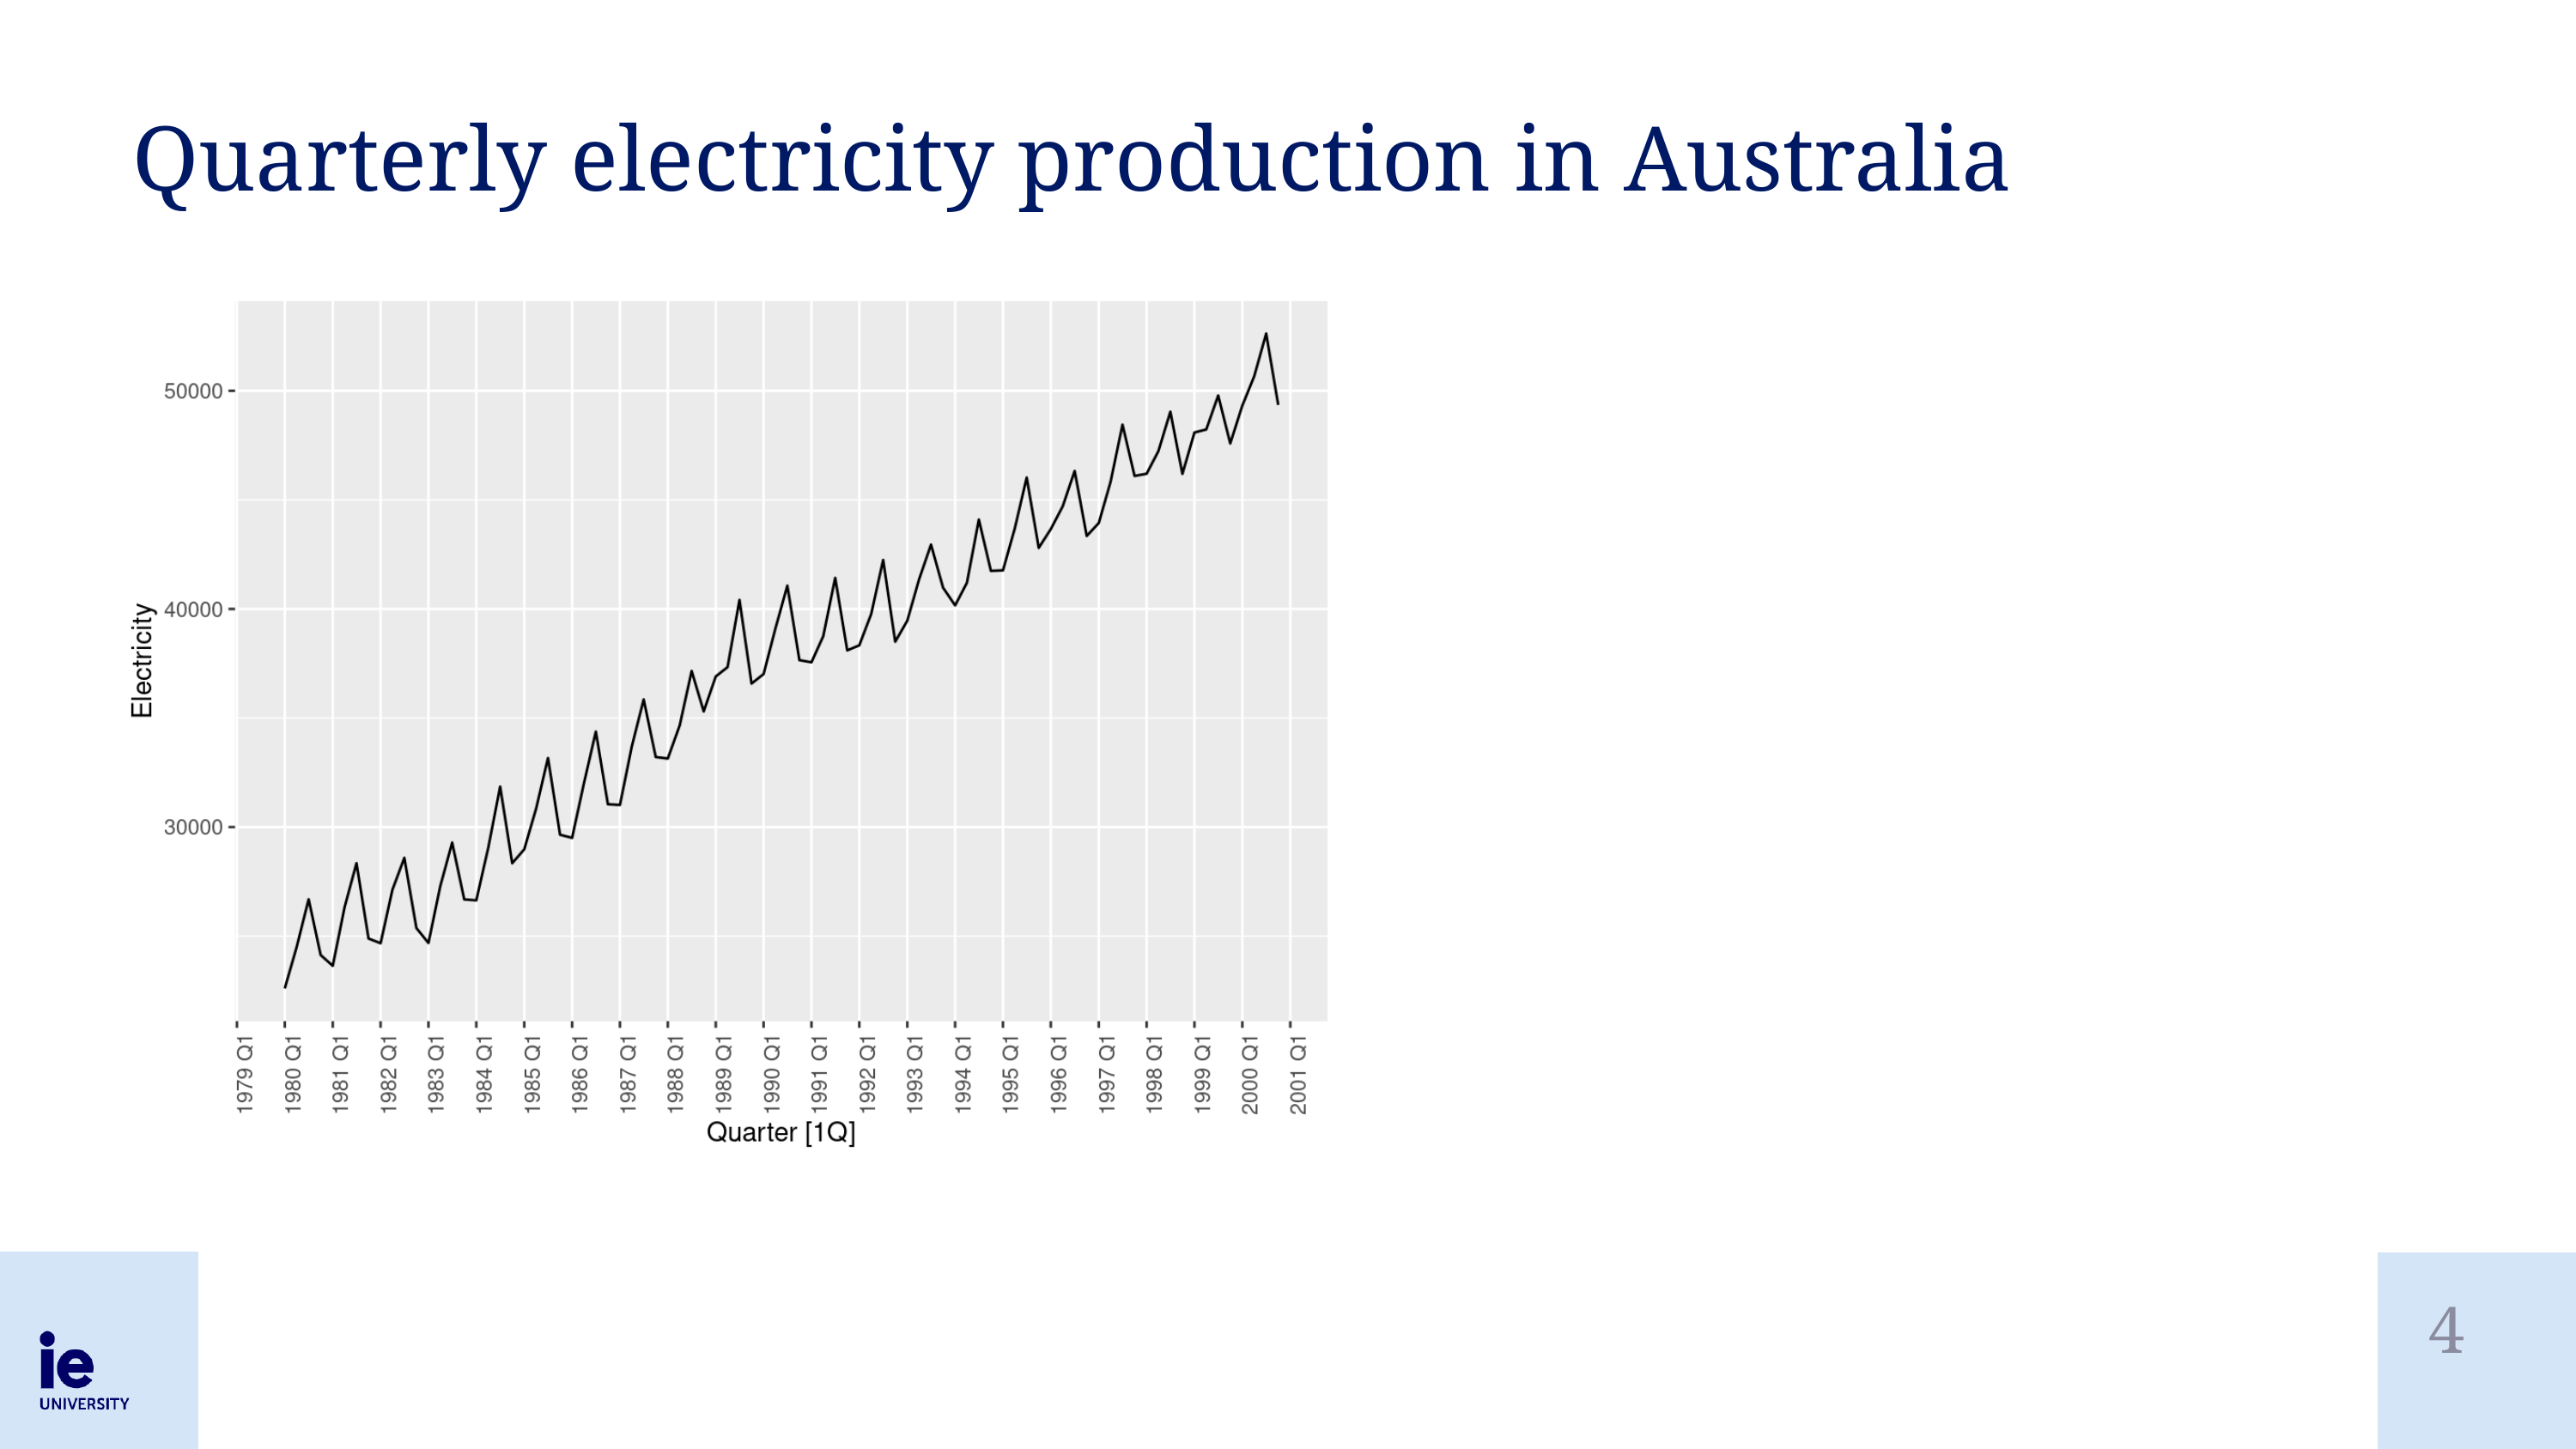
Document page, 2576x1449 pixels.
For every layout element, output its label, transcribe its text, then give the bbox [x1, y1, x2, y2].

title Quarterly electricity production in Australia [109, 22, 2381, 288]
slide_number 4 [2331, 1294, 2561, 1372]
picture [0, 1252, 198, 1449]
picture [117, 287, 1341, 1161]
picture [2378, 1252, 2576, 1449]
